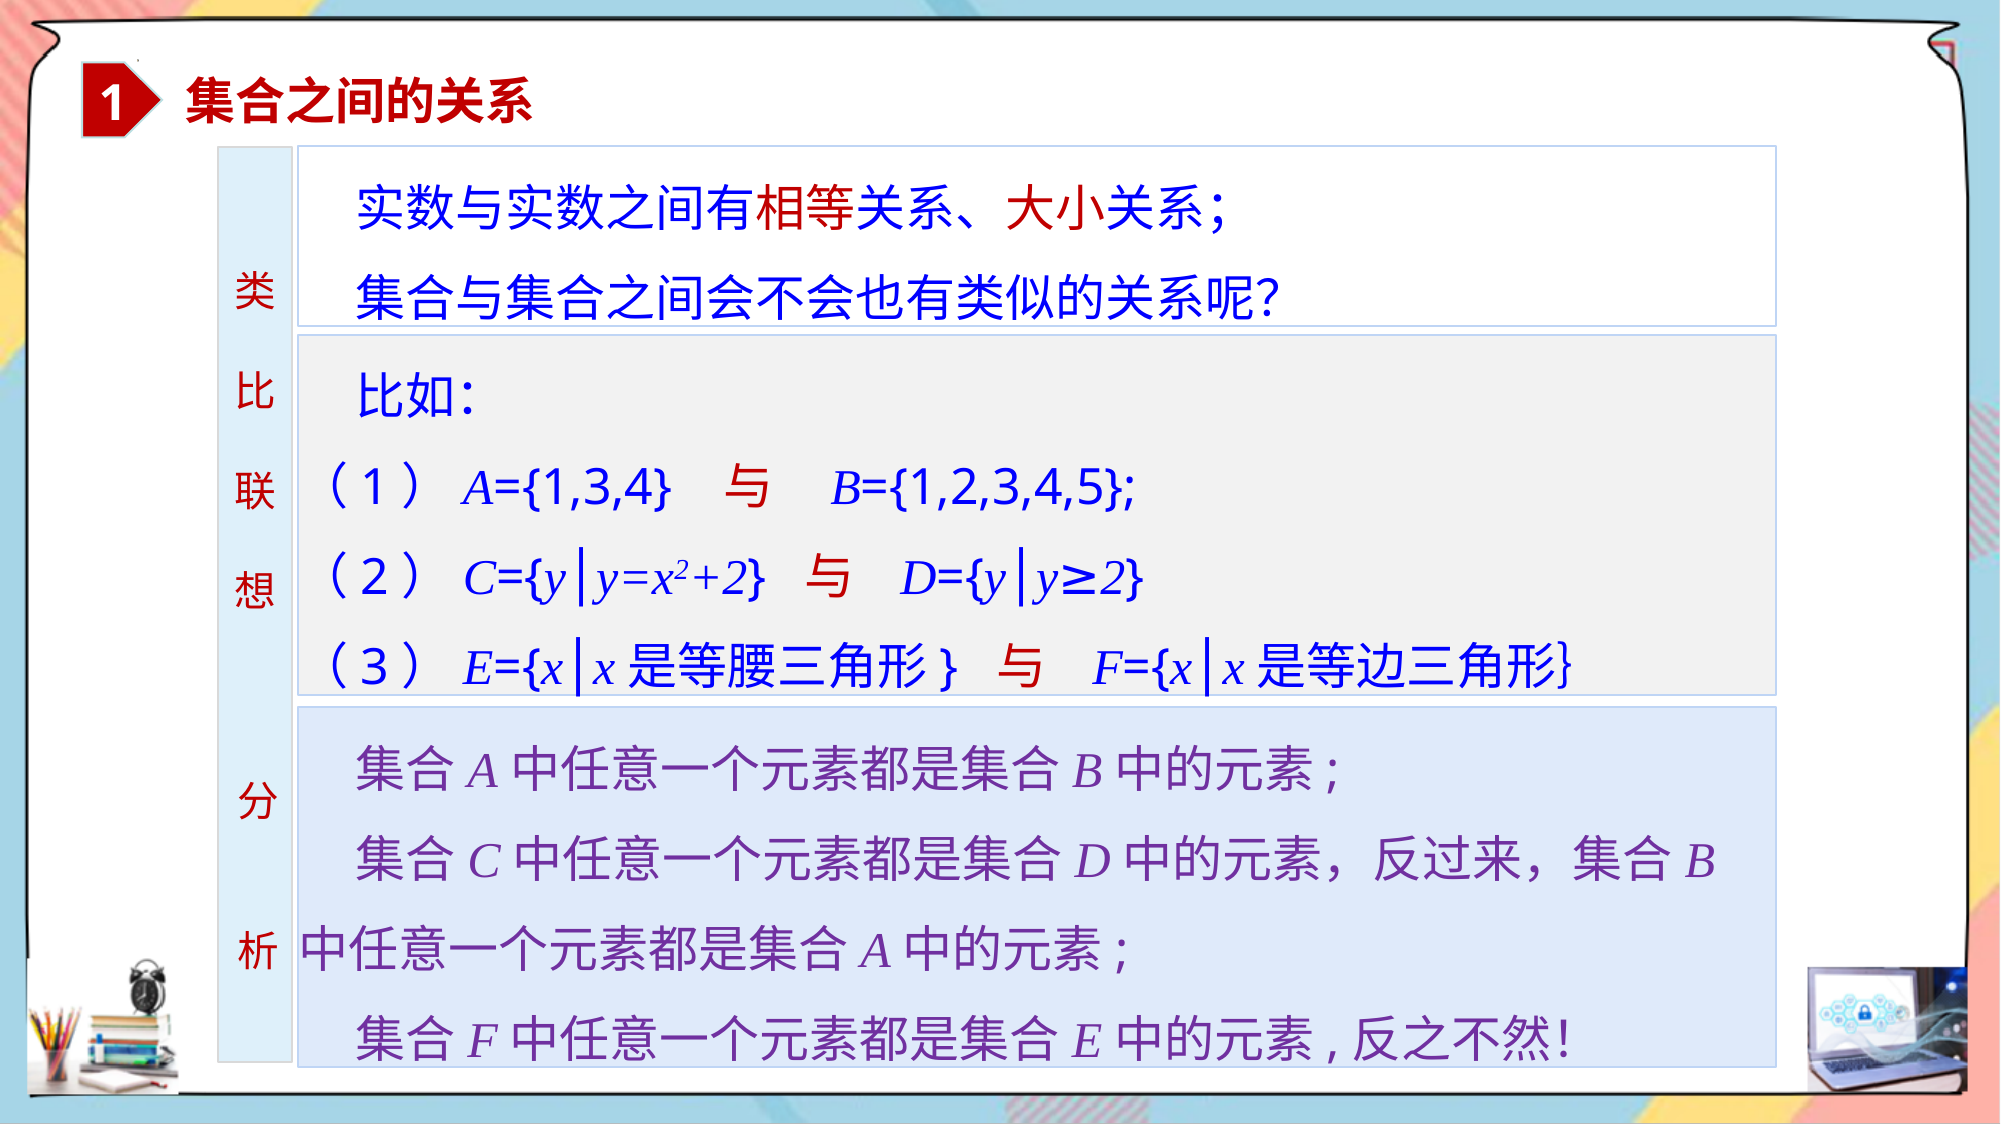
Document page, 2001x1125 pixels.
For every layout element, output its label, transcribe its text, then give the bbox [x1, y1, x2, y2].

text_box 分 析 [222, 767, 293, 982]
text_box 比如： （1）A={1,3,4} 与 B={1,2,3,4,5}; （2）C={y│y=x2+2} 与 D={y│y≥2} （3）E={x│x是等腰三角形} 与 F={x│x是等边三角形｝ [298, 334, 1777, 695]
text_box 1 [82, 62, 163, 138]
picture [0, 0, 2001, 1125]
text_box [217, 146, 293, 1062]
text_box 类 比 联 想 [219, 257, 290, 623]
text_box 集合之间的关系 [162, 69, 569, 130]
text_box 集合A中任意一个元素都是集合B中的元素; 集合C中任意一个元素都是集合D中的元素，反过来，集合B中任意一个元素都是集合A中的元素; 集合F中任意一个元素都是集合E中的元素,反之不然！ [298, 707, 1777, 1068]
text_box 实数与实数之间有相等关系、大小关系； 集合与集合之间会不会也有类似的关系呢？ [298, 146, 1777, 327]
